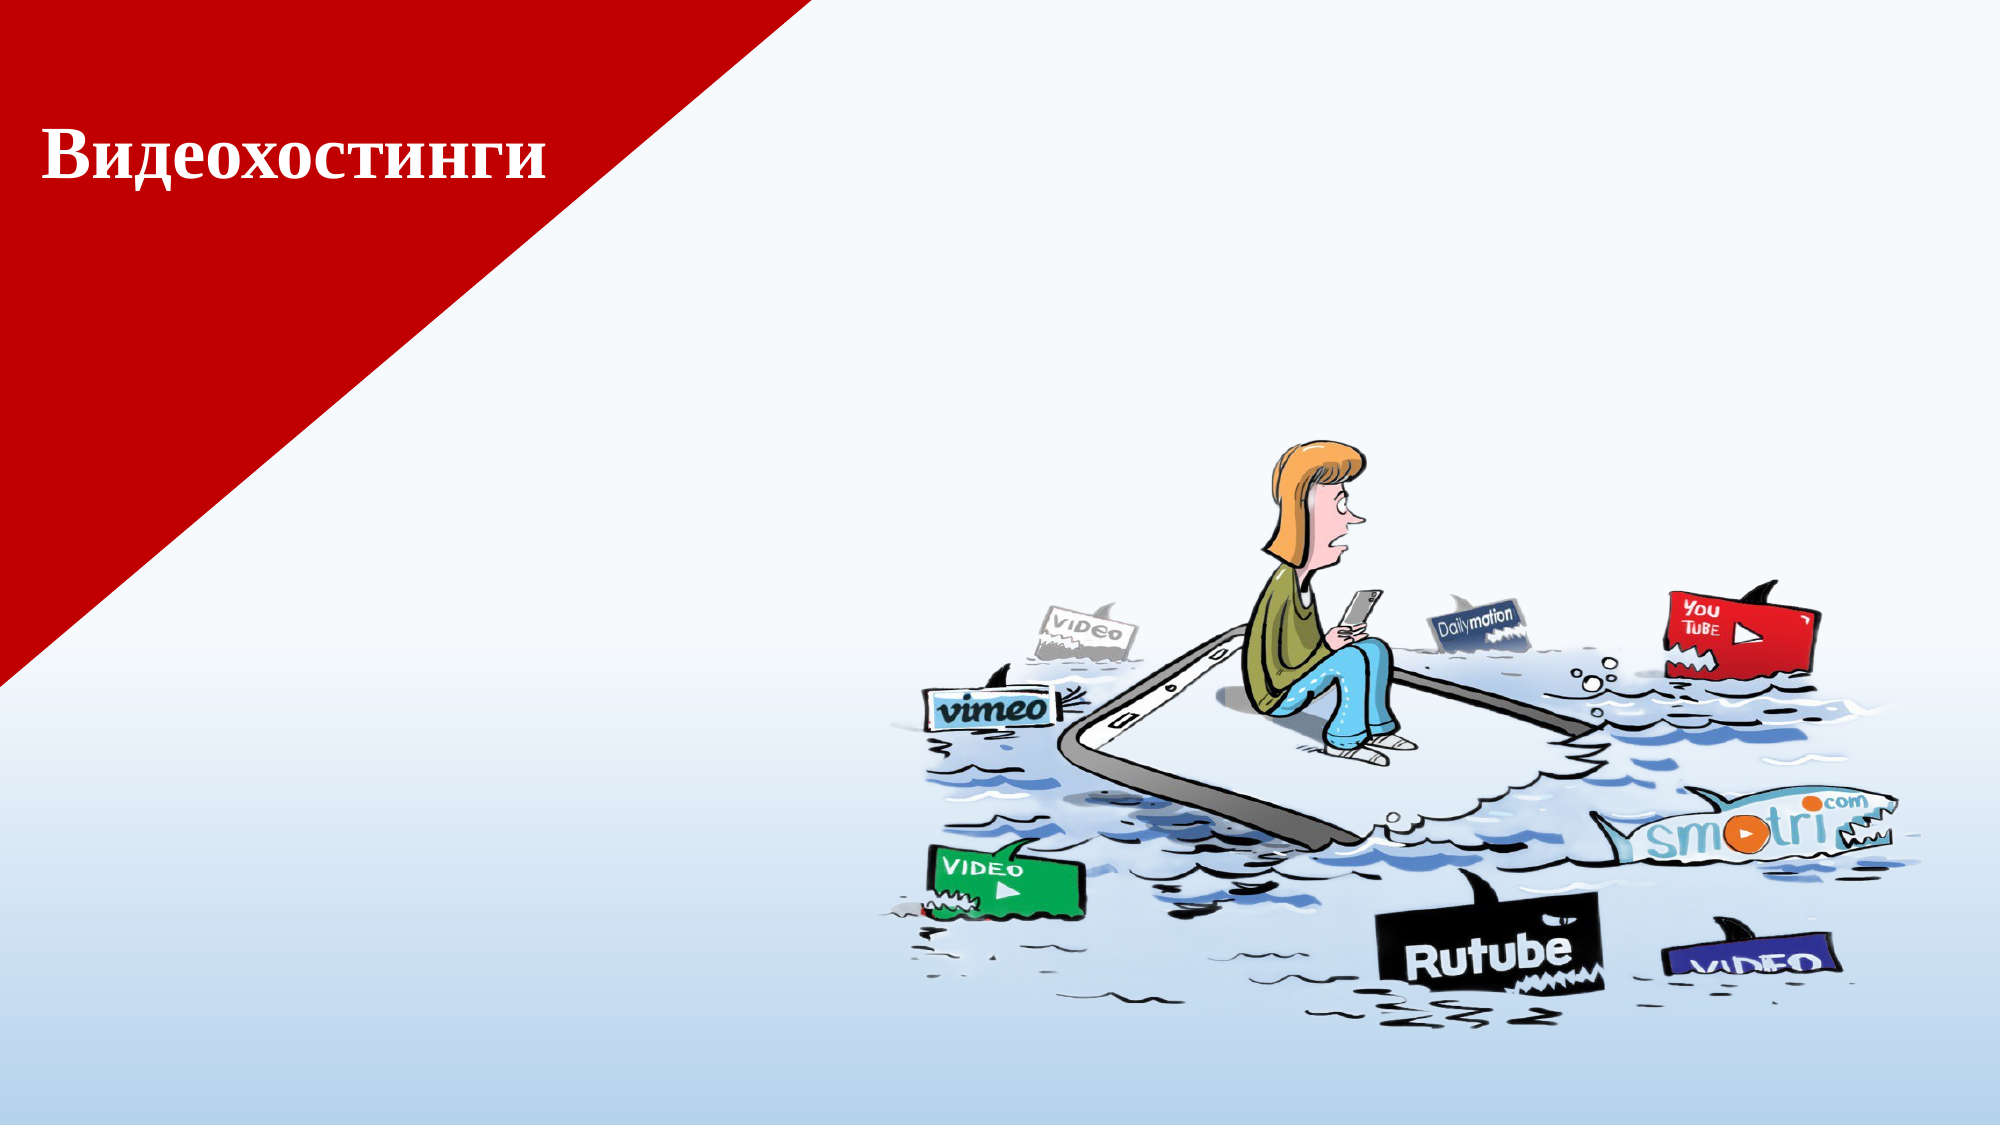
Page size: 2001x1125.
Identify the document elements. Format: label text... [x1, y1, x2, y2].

text_box [0, 0, 814, 689]
text_box Видеохостинги [26, 95, 563, 201]
picture [855, 425, 1979, 1069]
text_box [0, 0, 2000, 1125]
